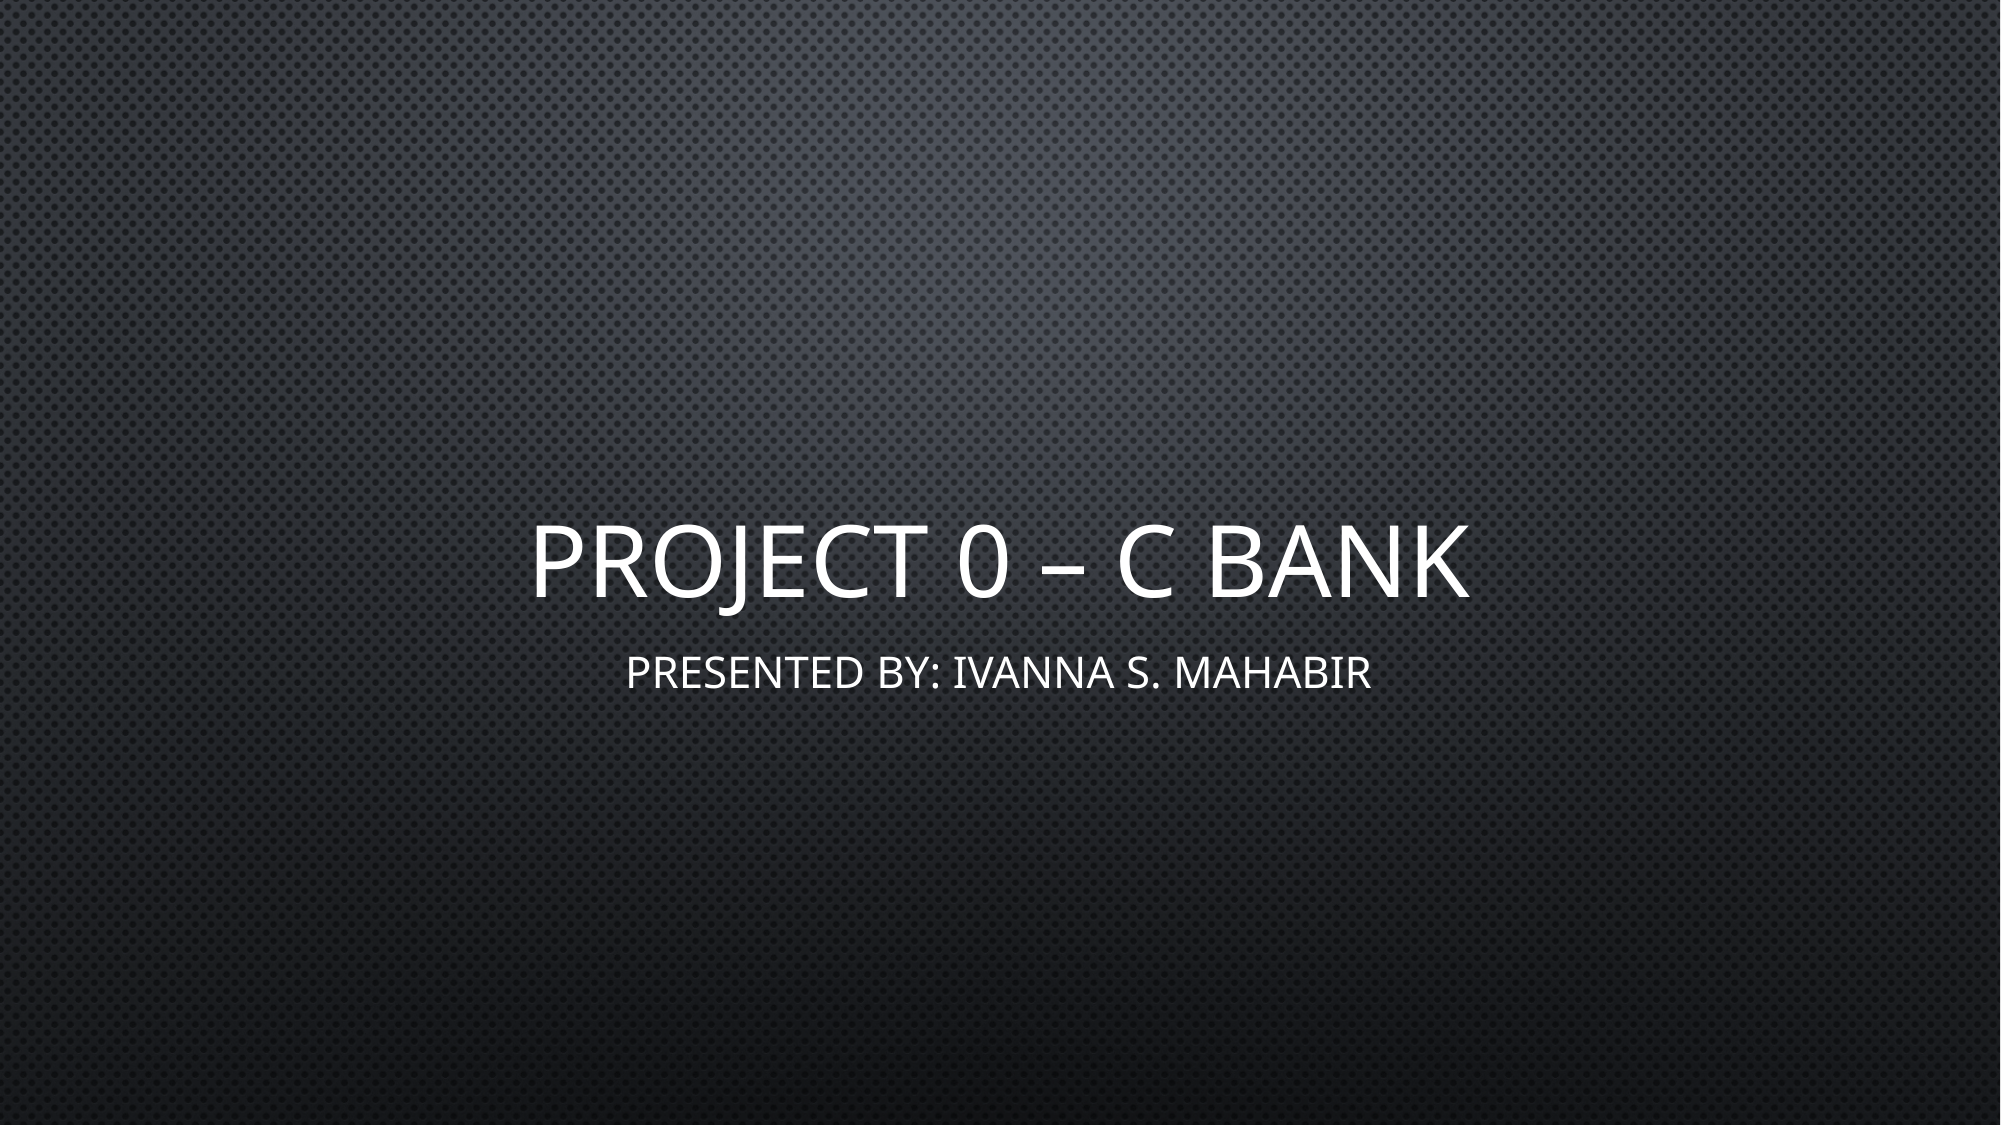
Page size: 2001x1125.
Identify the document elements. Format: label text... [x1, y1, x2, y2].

subtitle Presented by: Ivanna S. Mahabir [287, 637, 1711, 950]
title Project 0 – c Bank [287, 99, 1711, 625]
